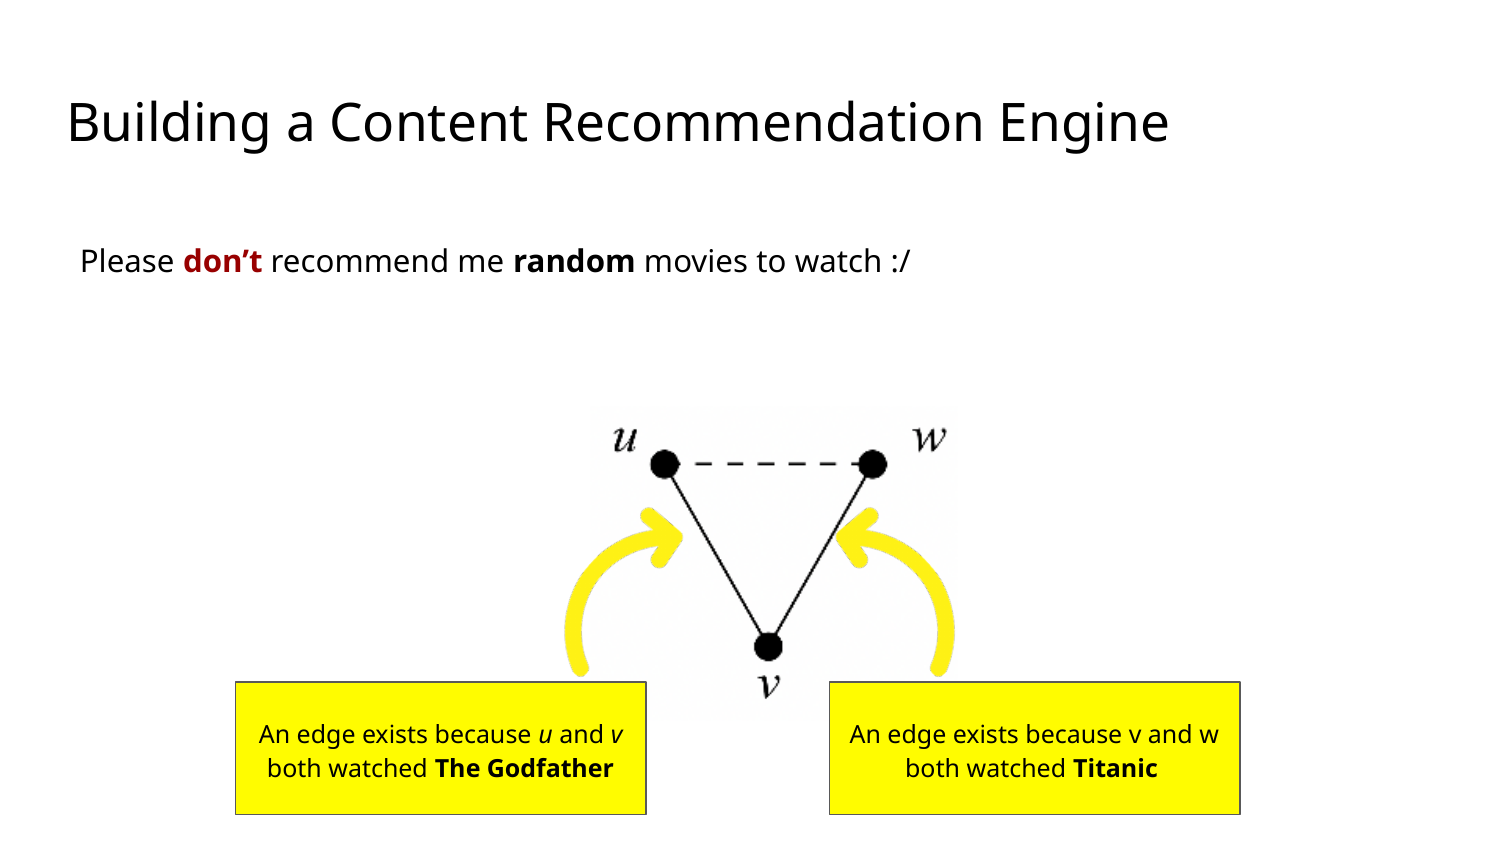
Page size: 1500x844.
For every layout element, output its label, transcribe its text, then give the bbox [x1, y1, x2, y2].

text_box Building a Content Recommendation Engine [51, 72, 1449, 167]
picture [529, 406, 990, 721]
text_box Please don’t recommend me random movies to watch :/ [64, 220, 990, 358]
text_box An edge exists because v and w both watched Titanic [829, 681, 1240, 815]
text_box An edge exists because u and v both watched The Godfather [235, 681, 646, 815]
